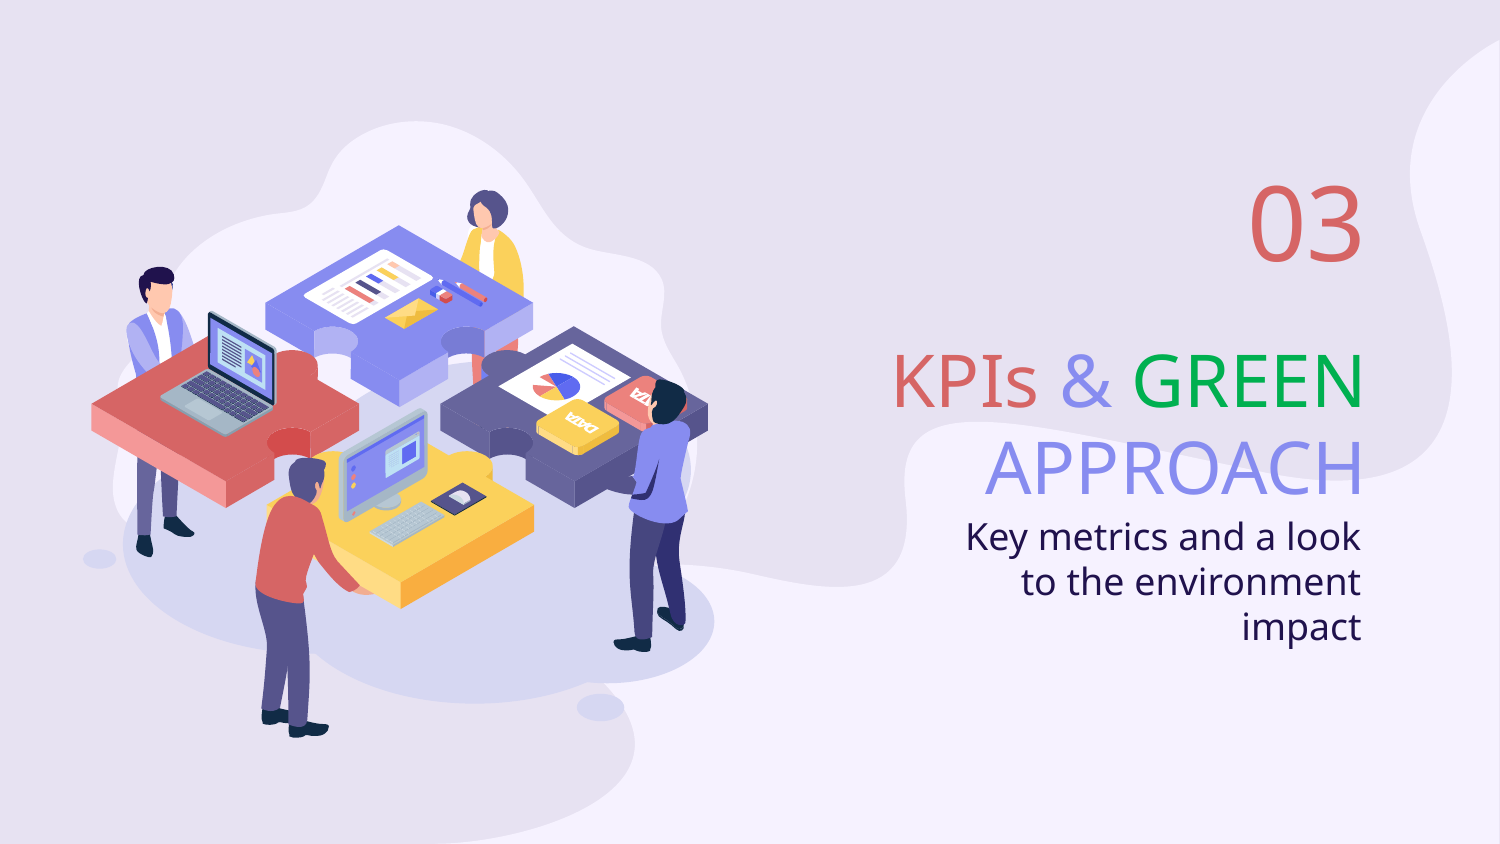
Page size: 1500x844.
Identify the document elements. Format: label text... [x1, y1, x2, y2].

title KPIs & GREEN APPROACH [736, 314, 1382, 530]
title 03 [1157, 176, 1382, 263]
subtitle Key metrics and a look to the environment impact [913, 537, 1377, 624]
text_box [80, 187, 726, 739]
